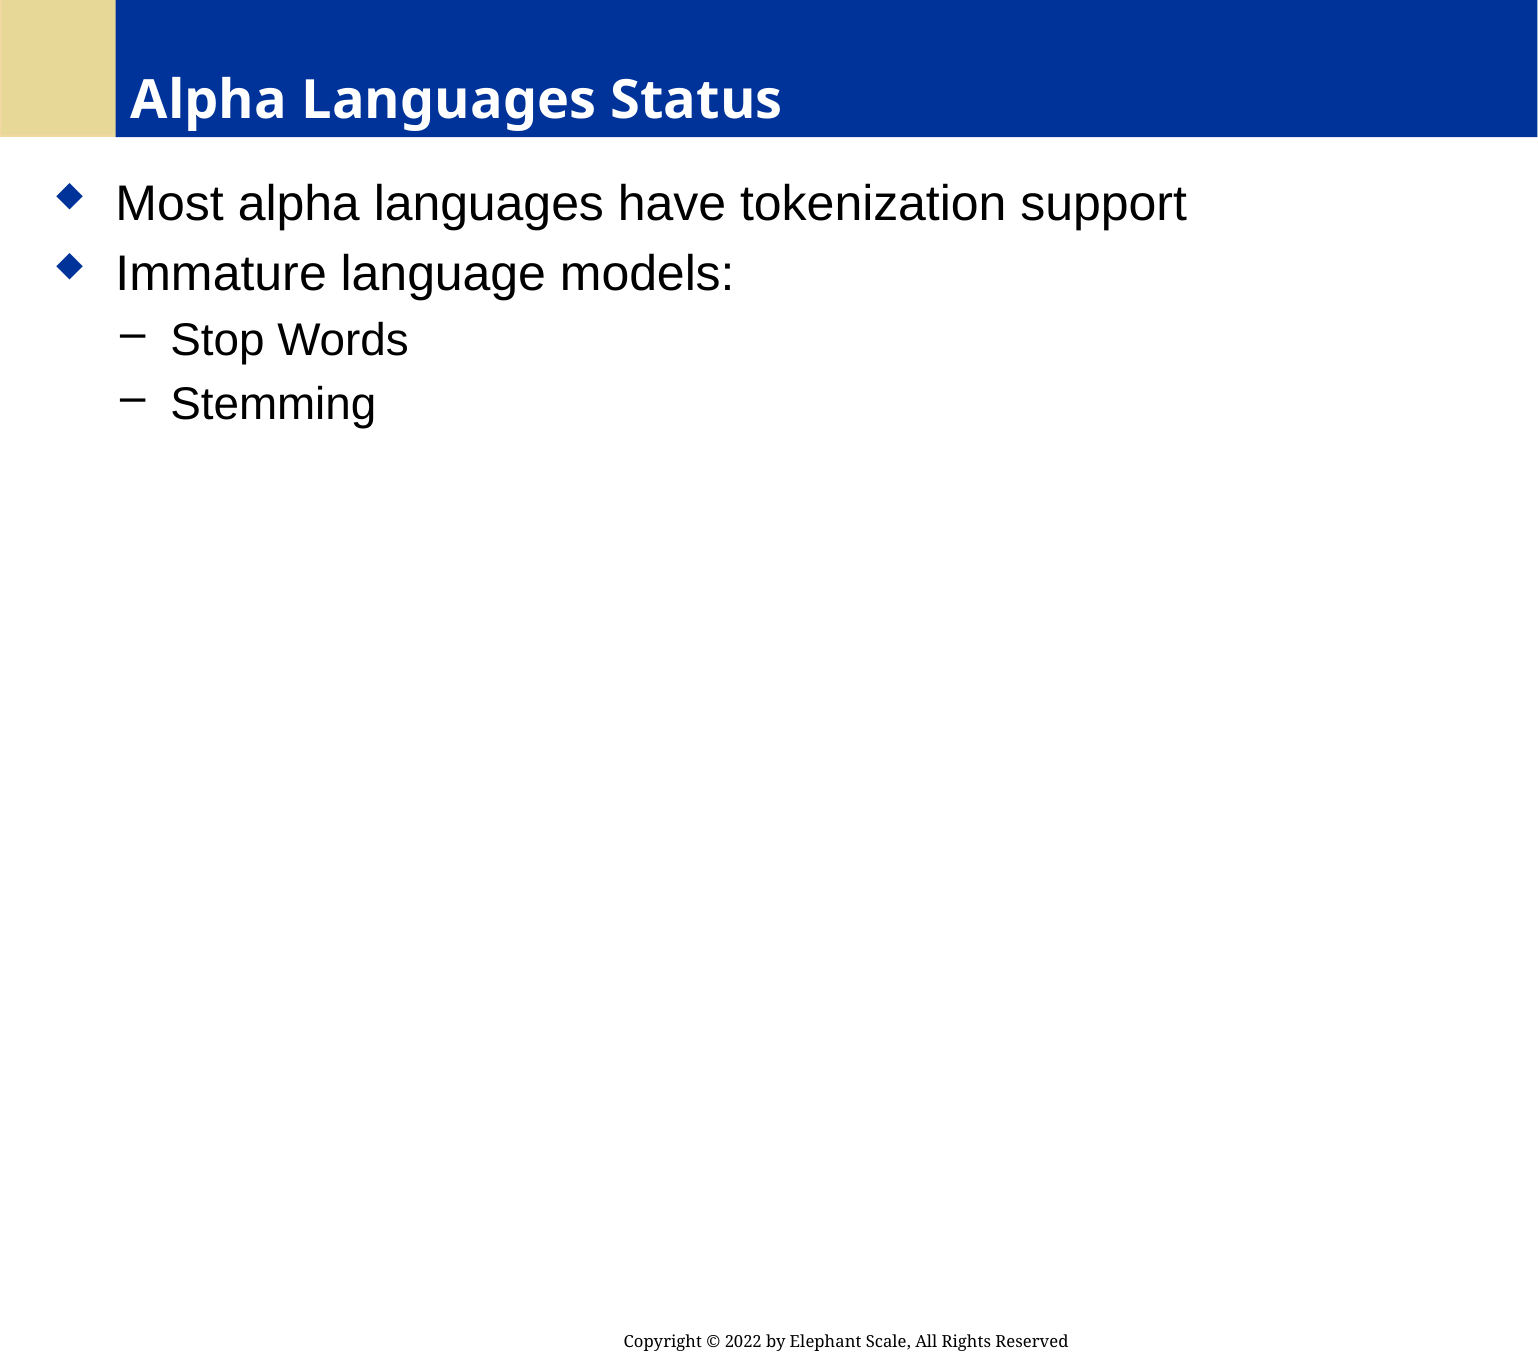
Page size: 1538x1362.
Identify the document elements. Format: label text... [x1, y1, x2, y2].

title Alpha Languages Status [115, 0, 1538, 138]
text_box Copyright © 2022 by Elephant Scale, All Rights Reserved [608, 1322, 1085, 1358]
list Most alpha languages have tokenization support Immature language models: Stop Words Stemming [38, 162, 1500, 1284]
picture [0, 0, 115, 137]
